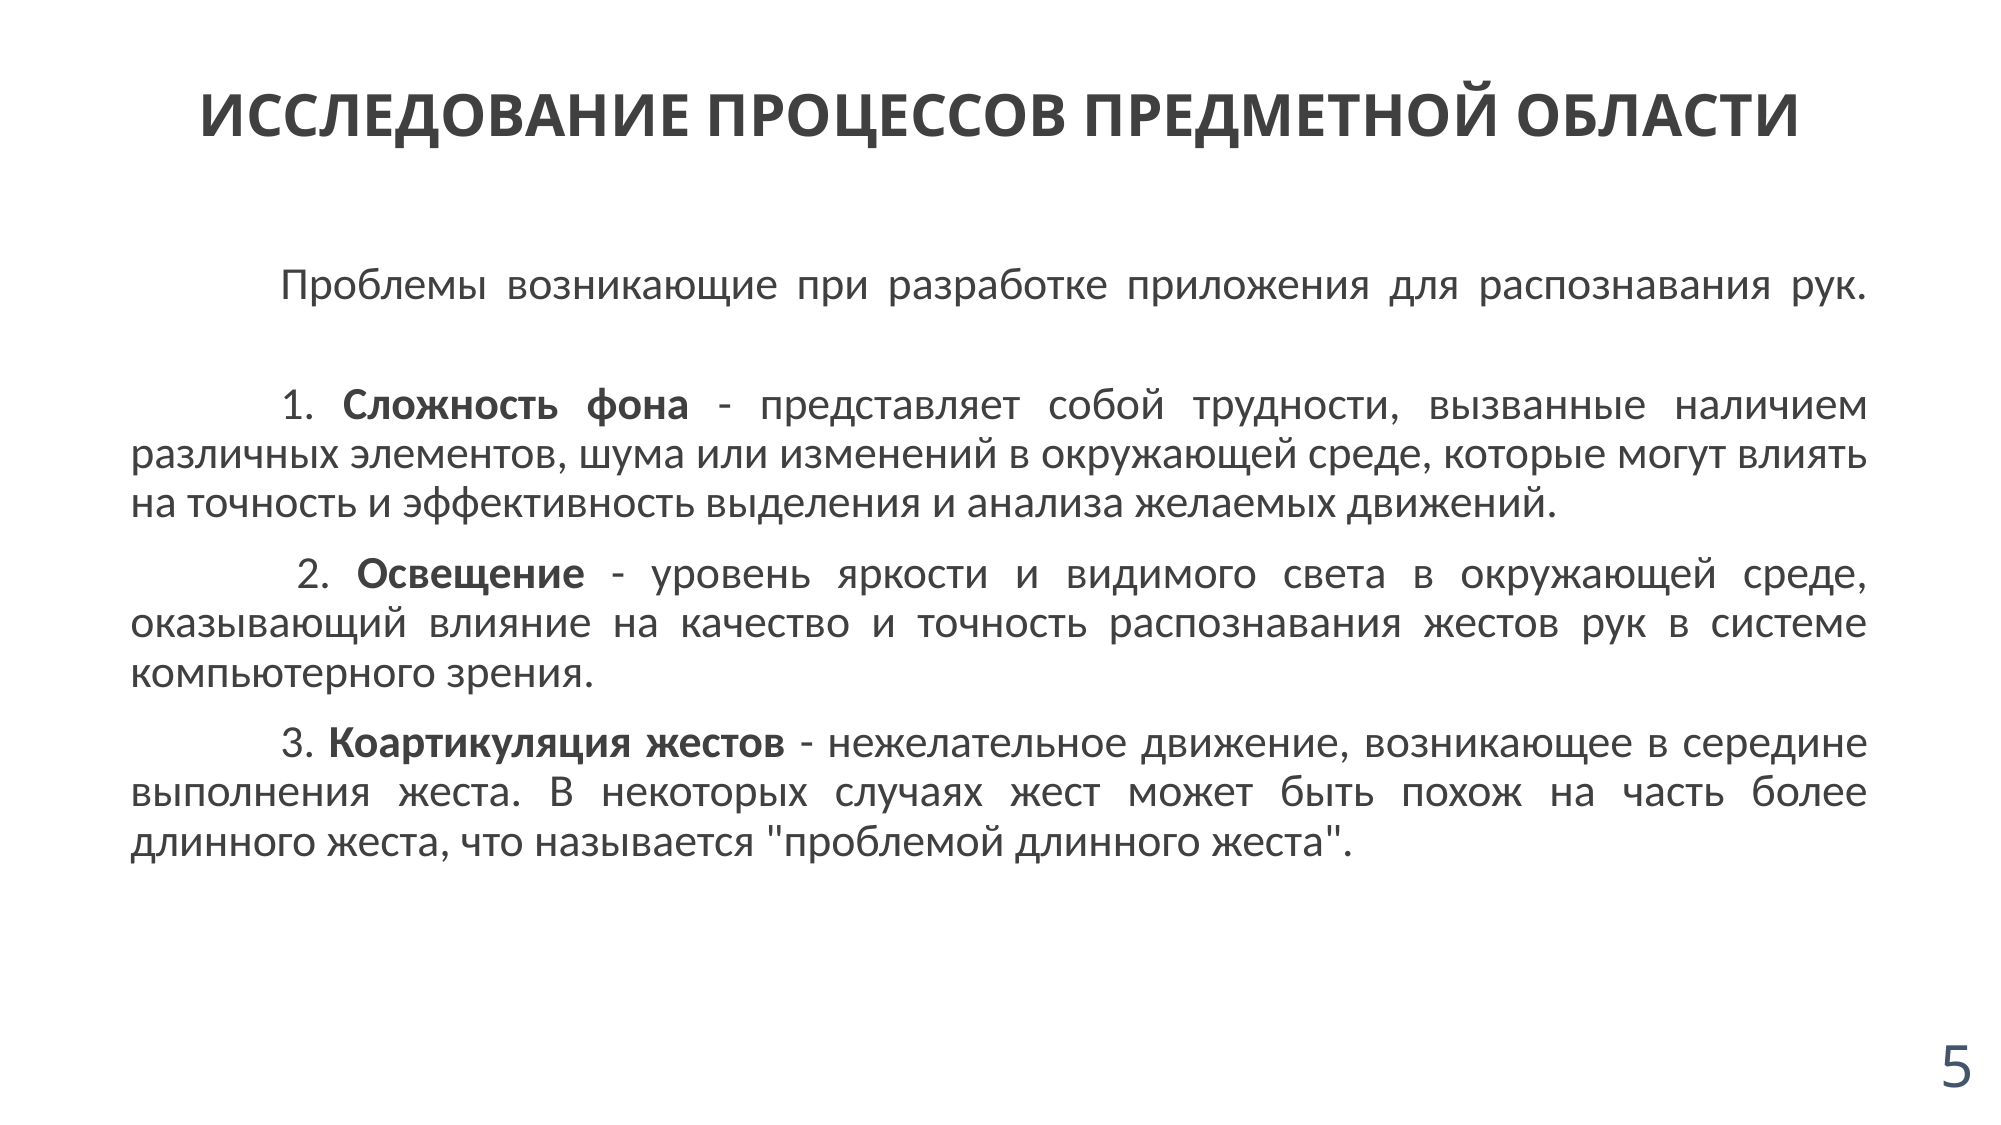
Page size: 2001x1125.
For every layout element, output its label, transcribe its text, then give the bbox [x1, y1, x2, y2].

text_box ИССЛЕДОВАНИЕ ПРОЦЕССОВ ПРЕДМЕТНОЙ ОБЛАСТИ [115, 78, 1885, 175]
text_box Проблемы возникающие при разработке приложения для распознавания рук. 1. Сложность фона - представляет собой трудности, вызванные наличием различных элементов, шума или изменений в окружающей среде, которые могут влиять на точность и эффективность выделения и анализа желаемых движений. 2. Освещение - уровень яркости и видимого света в окружающей среде, оказывающий влияние на качество и точность распознавания жестов рук в системе компьютерного зрения. 3. Коартикуляция жестов - нежелательное движение, возникающее в середине выполнения жеста. В некоторых случаях жест может быть похож на часть более длинного жеста, что называется "проблемой длинного жеста". [115, 252, 1885, 1047]
slide_number 5 [1726, 1035, 1989, 1102]
